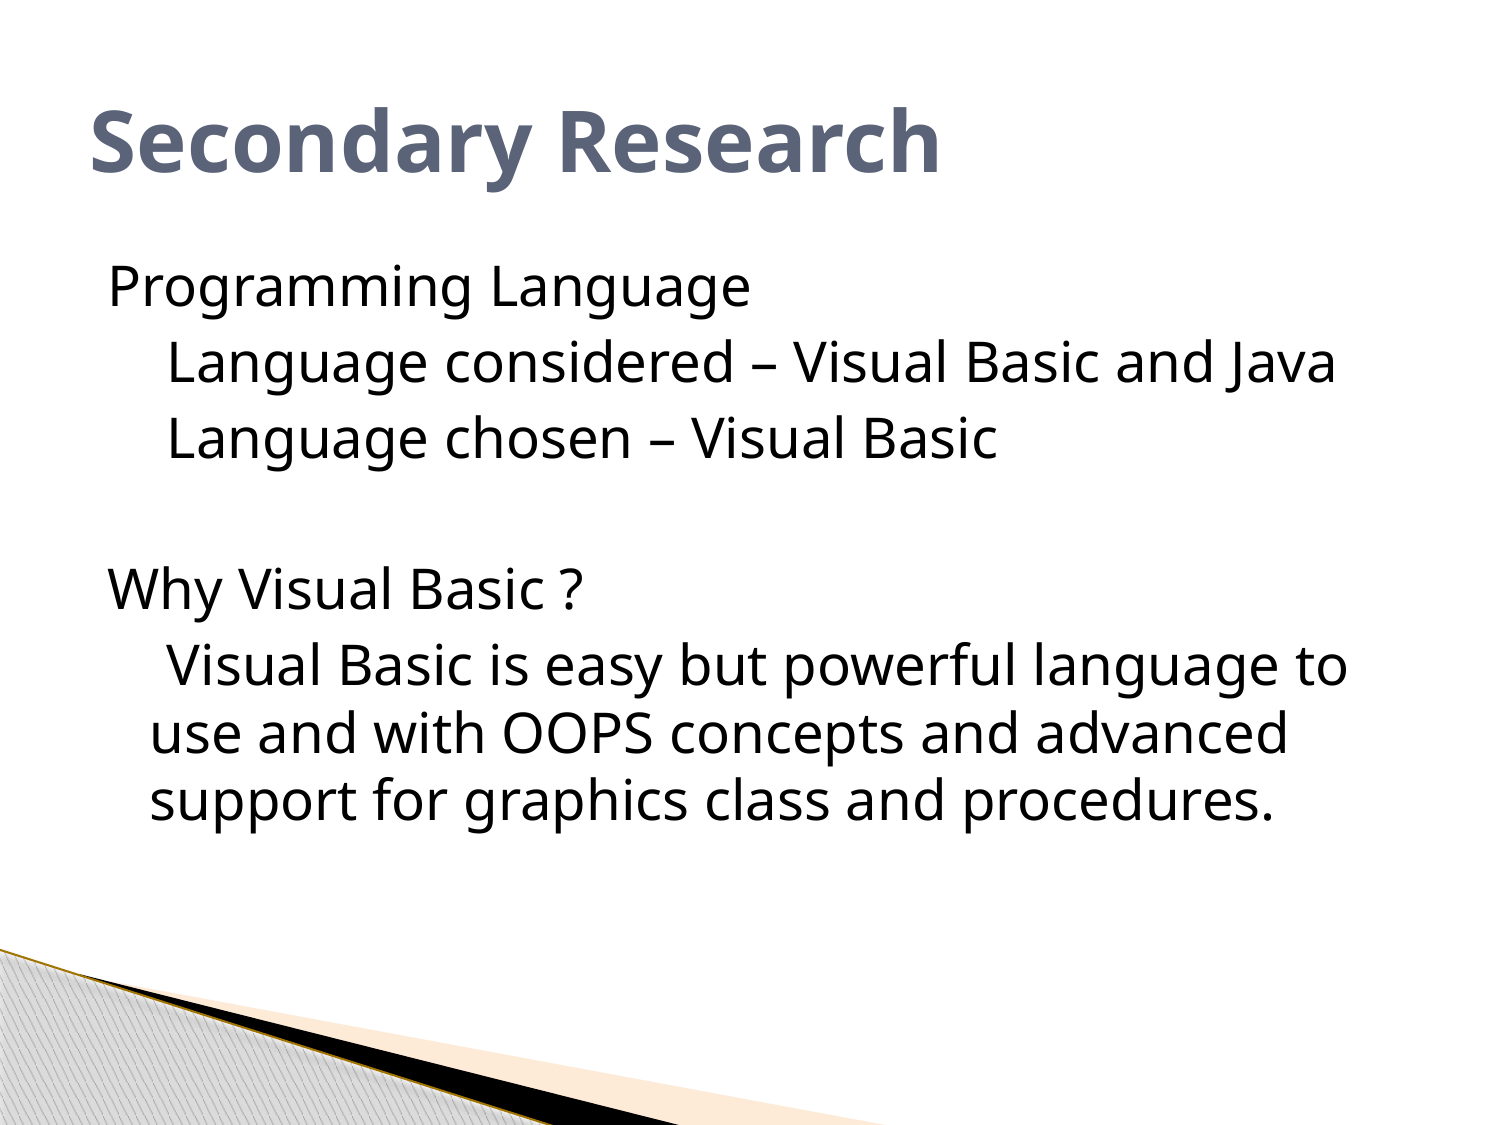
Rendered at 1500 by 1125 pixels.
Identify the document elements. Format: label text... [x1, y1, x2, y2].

list Programming Language Language considered – Visual Basic and Java Language chosen – Visual Basic Why Visual Basic ? Visual Basic is easy but powerful language to use and with OOPS concepts and advanced support for graphics class and procedures. [75, 243, 1425, 986]
title Secondary Research [75, 45, 1425, 233]
